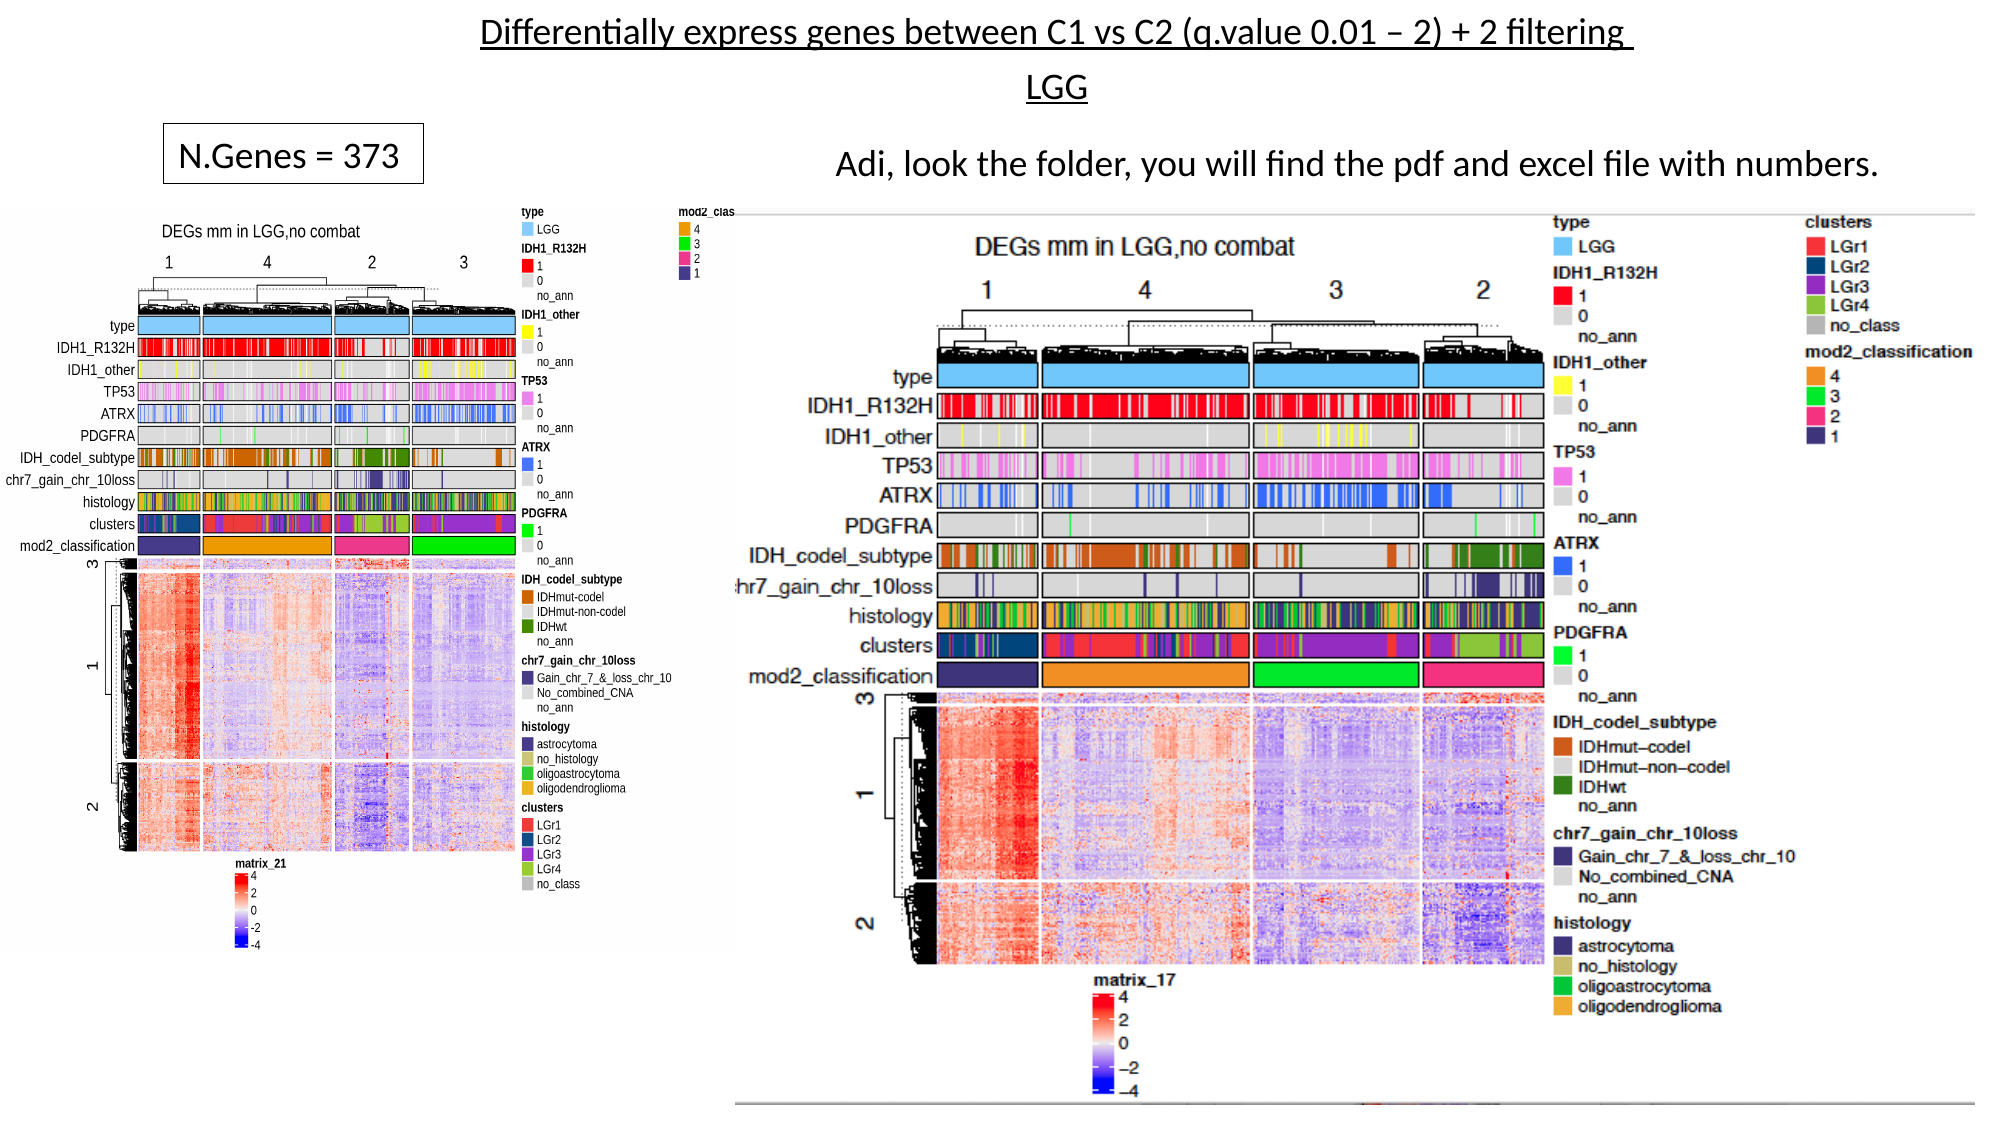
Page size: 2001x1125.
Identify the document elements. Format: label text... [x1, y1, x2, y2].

text_box Differentially express genes between C1 vs C2 (q.value 0.01 – 2) + 2 filtering [405, 0, 1709, 60]
text_box Adi, look the folder, you will find the pdf and excel file with numbers. [820, 131, 1950, 192]
text_box LGG [57, 54, 2000, 115]
picture [0, 208, 1975, 1105]
text_box N.Genes = 373 [163, 123, 424, 184]
